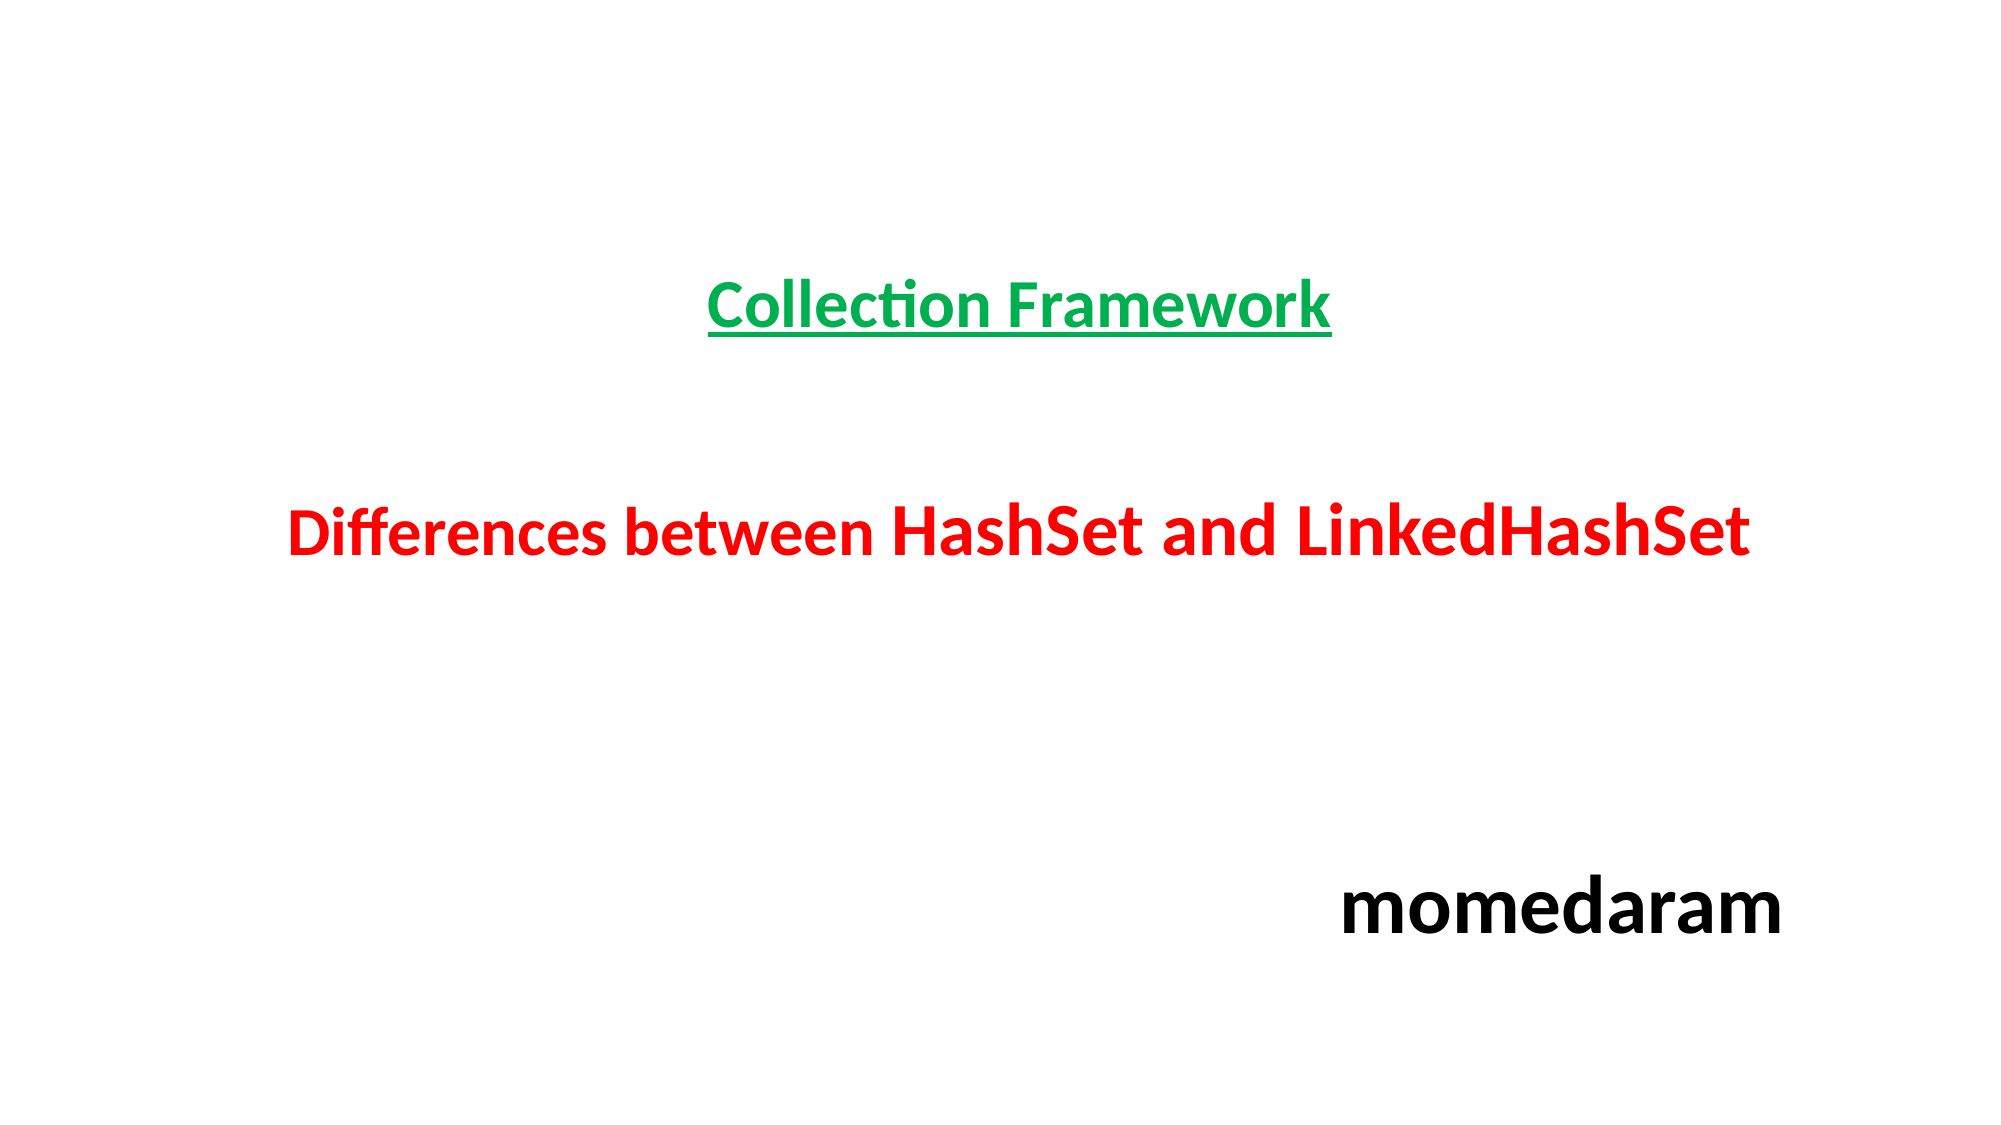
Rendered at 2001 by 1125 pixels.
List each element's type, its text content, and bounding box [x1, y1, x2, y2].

title Collection Framework Differences between HashSet and LinkedHashSet [103, 234, 1937, 580]
subtitle momedaram [1187, 800, 1937, 992]
